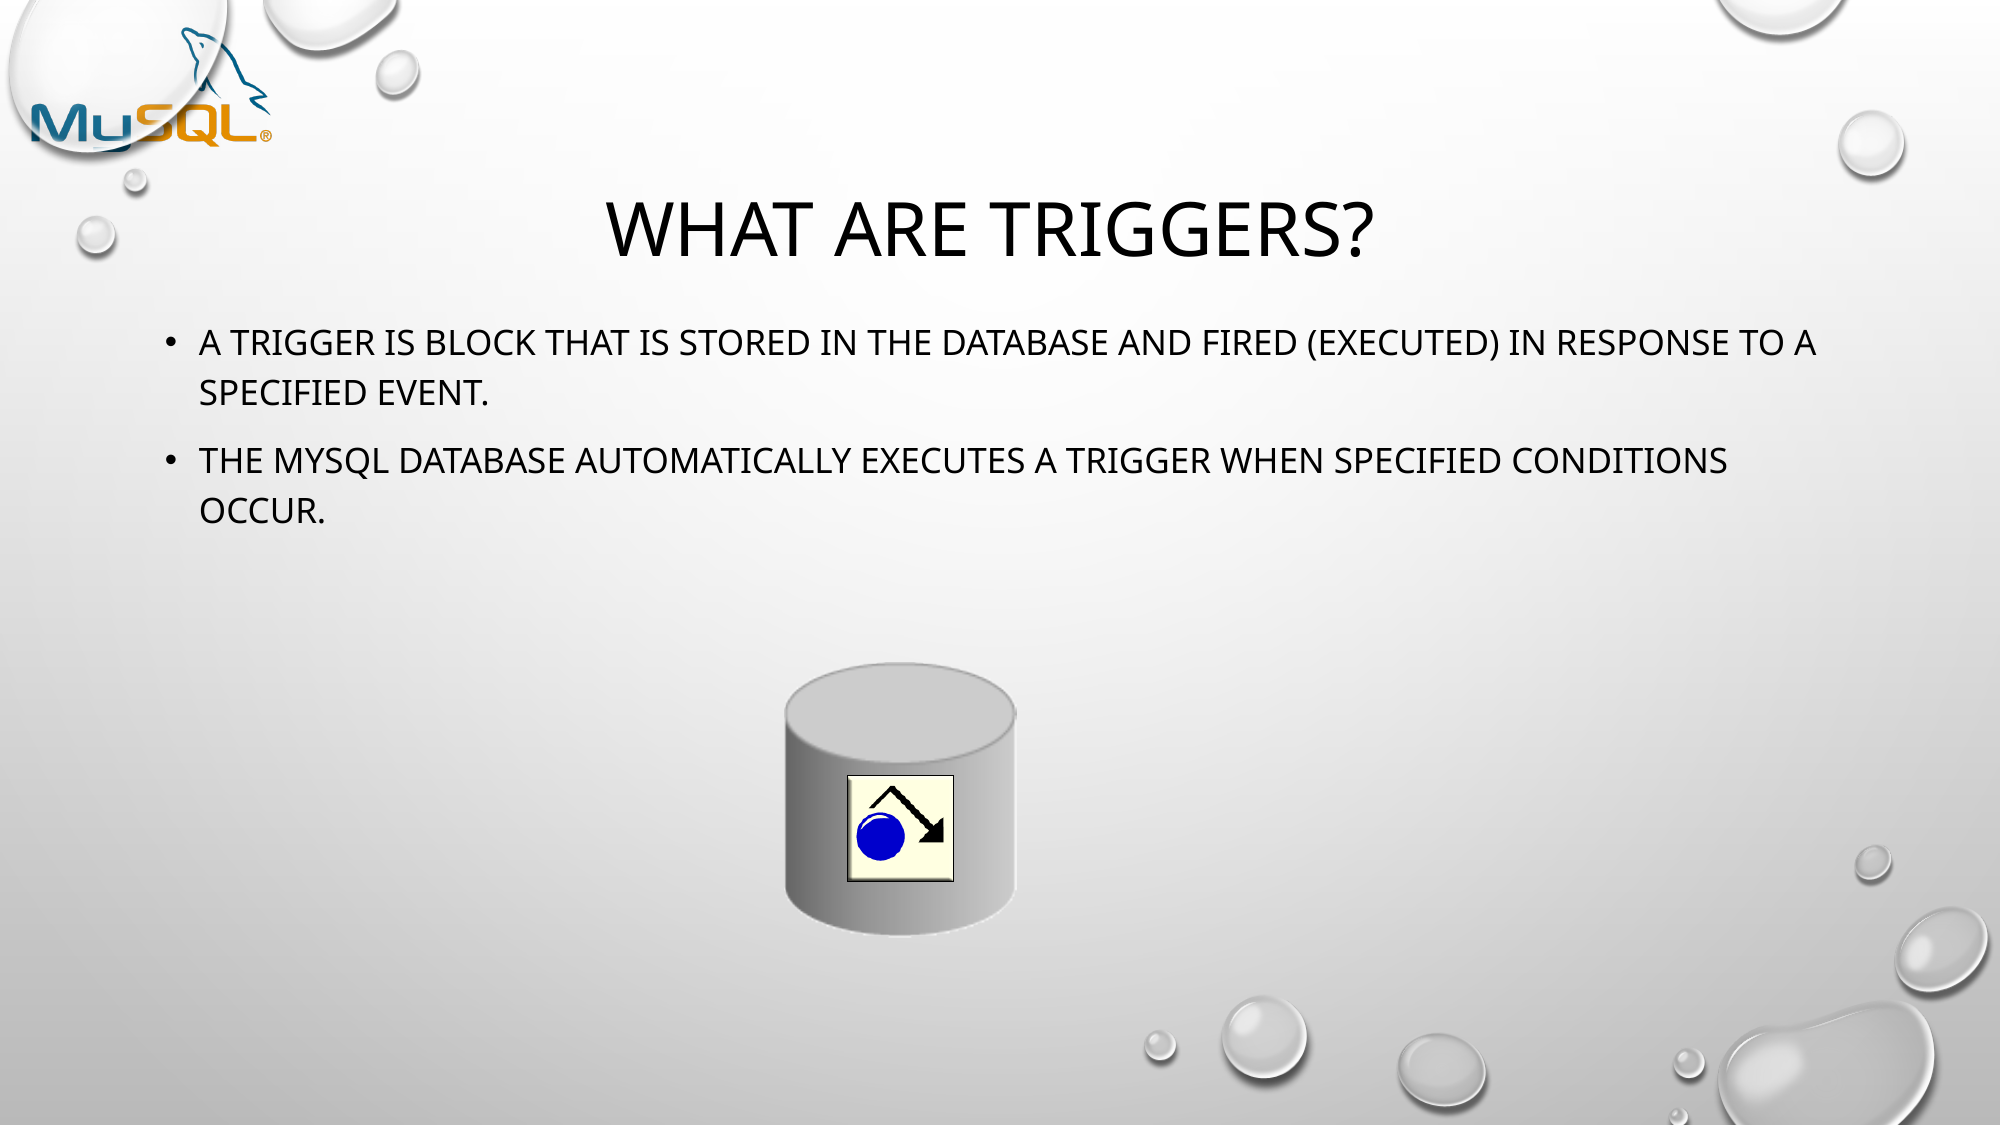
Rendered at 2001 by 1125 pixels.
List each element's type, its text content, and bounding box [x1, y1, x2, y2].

picture [0, 0, 2000, 1125]
list A trigger is block that is stored in the database and fired (executed) in response to a specified event. The MySQL database automatically executes a trigger when specified conditions occur. [149, 304, 1851, 540]
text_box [784, 662, 1018, 938]
title What Are Triggers? [149, 101, 1851, 304]
